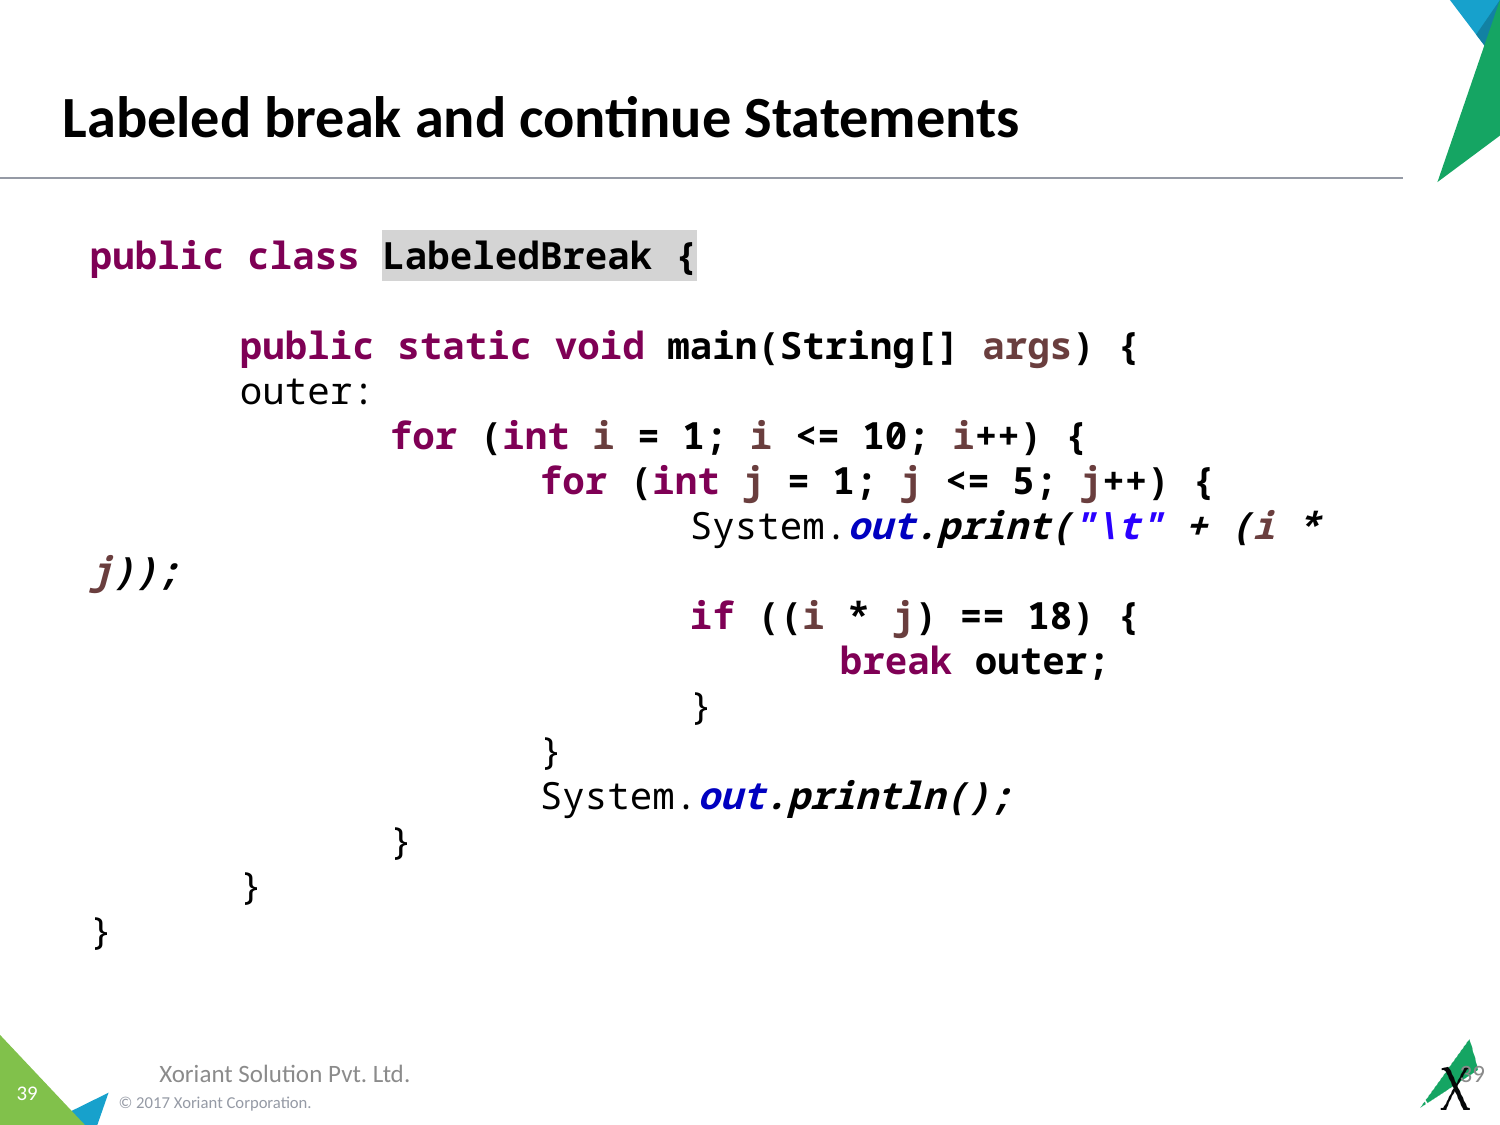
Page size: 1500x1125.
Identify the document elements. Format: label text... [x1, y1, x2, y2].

text_box public class LabeledBreak { public static void main(String[] args) { outer: for (int i = 1; i <= 10; i++) { for (int j = 1; j <= 5; j++) { System.out.print("\t" + (i * j)); if ((i * j) == 18) { break outer; } } System.out.println(); } } } [75, 224, 1375, 960]
title Labeled break and continue Statements [47, 12, 1398, 158]
slide_number 39 [1400, 1042, 1500, 1103]
footer Xoriant Solution Pvt. Ltd. [0, 1042, 571, 1103]
picture [1420, 1103, 1478, 1110]
